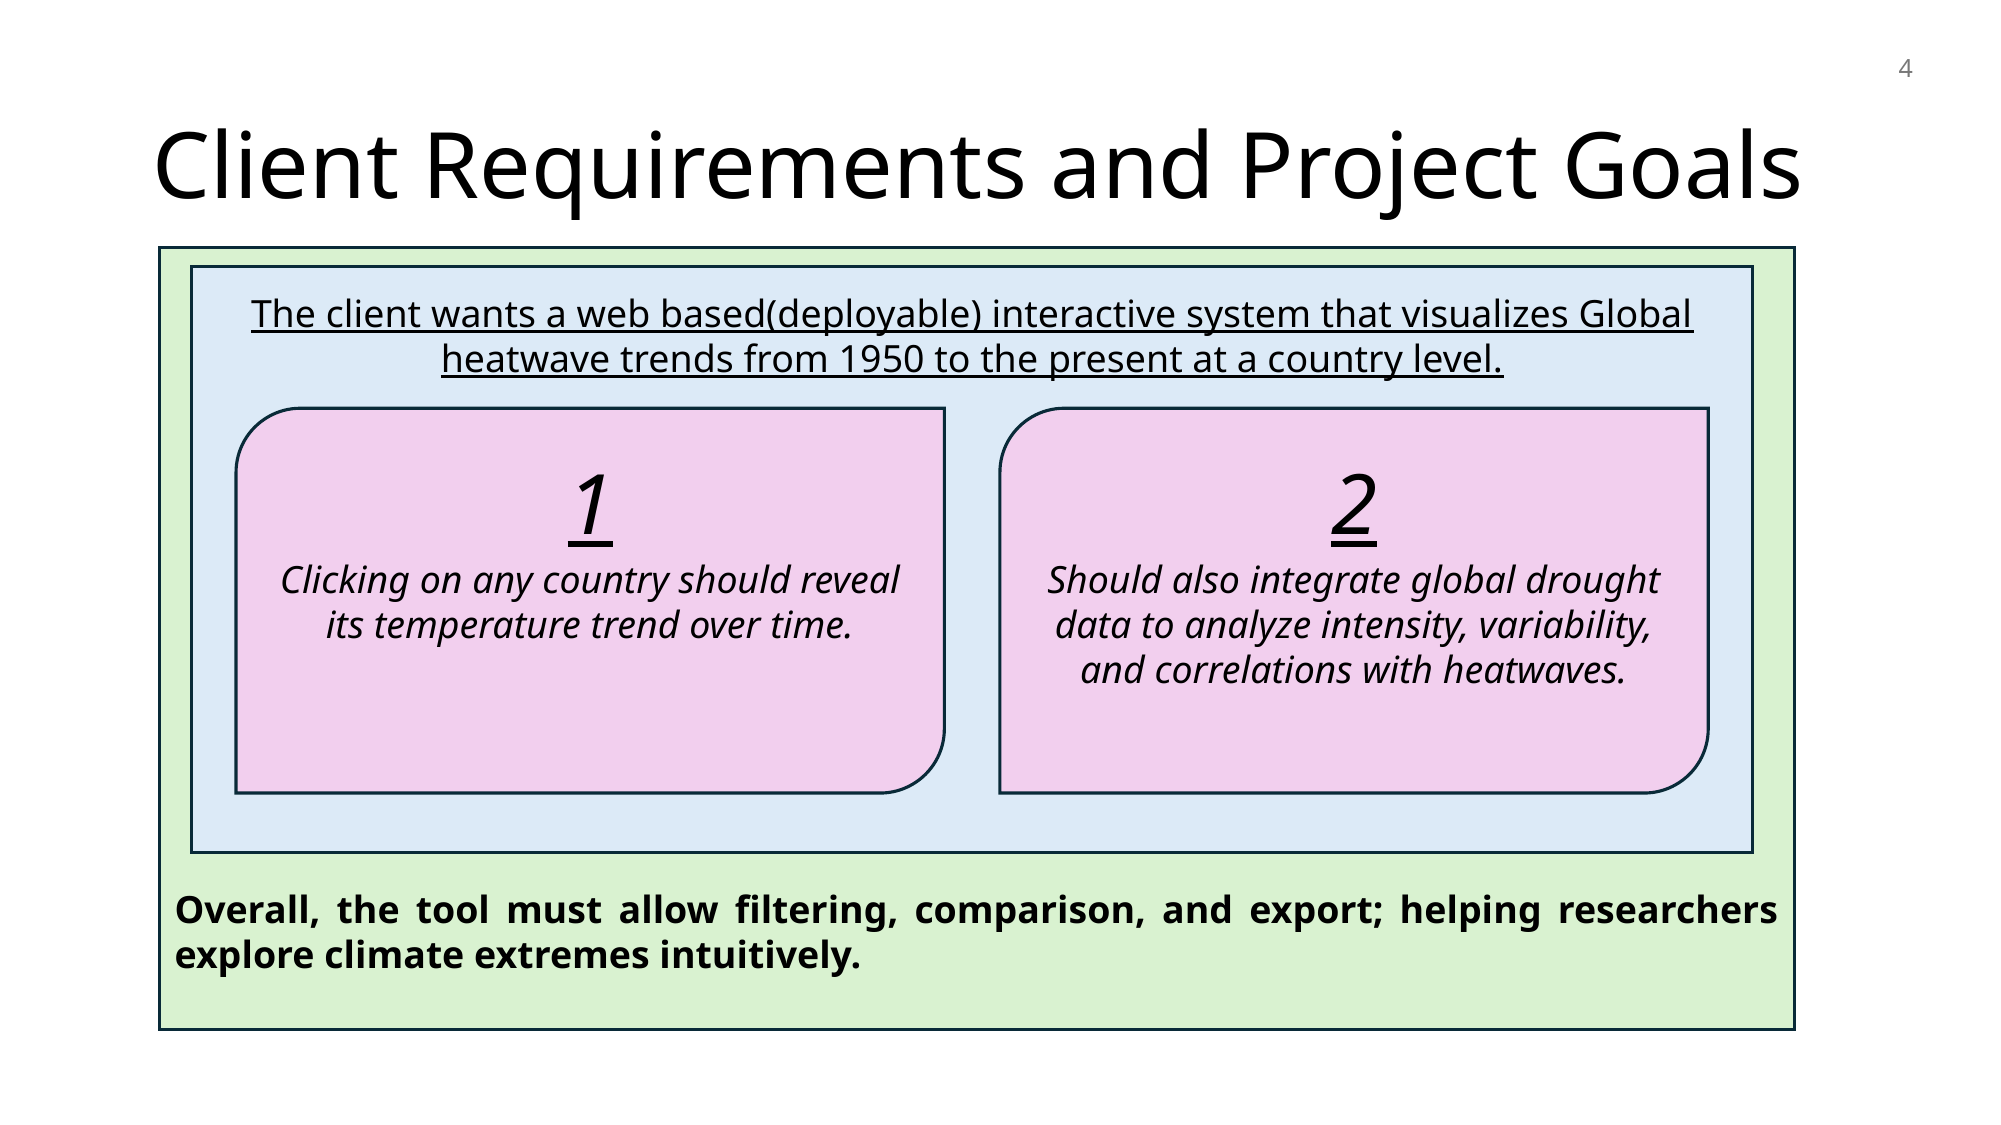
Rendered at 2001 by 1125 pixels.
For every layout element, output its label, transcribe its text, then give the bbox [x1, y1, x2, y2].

text_box Clicking on any country should reveal its temperature trend over time. [234, 406, 946, 795]
text_box Should also integrate global drought data to analyze intensity, variability, and correlations with heatwaves. [998, 406, 1710, 795]
text_box The client wants a web based(deployable) interactive system that visualizes Global heatwave trends from 1950 to the present at a country level. [190, 265, 1754, 854]
text_box Overall, the tool must allow filtering, comparison, and export; helping researchers explore climate extremes intuitively. [158, 246, 1796, 1031]
text_box 2 [1316, 443, 1392, 559]
text_box 4 [1477, 39, 1928, 100]
text_box 1 [552, 443, 628, 559]
title Client Requirements and Project Goals [137, 59, 1863, 278]
